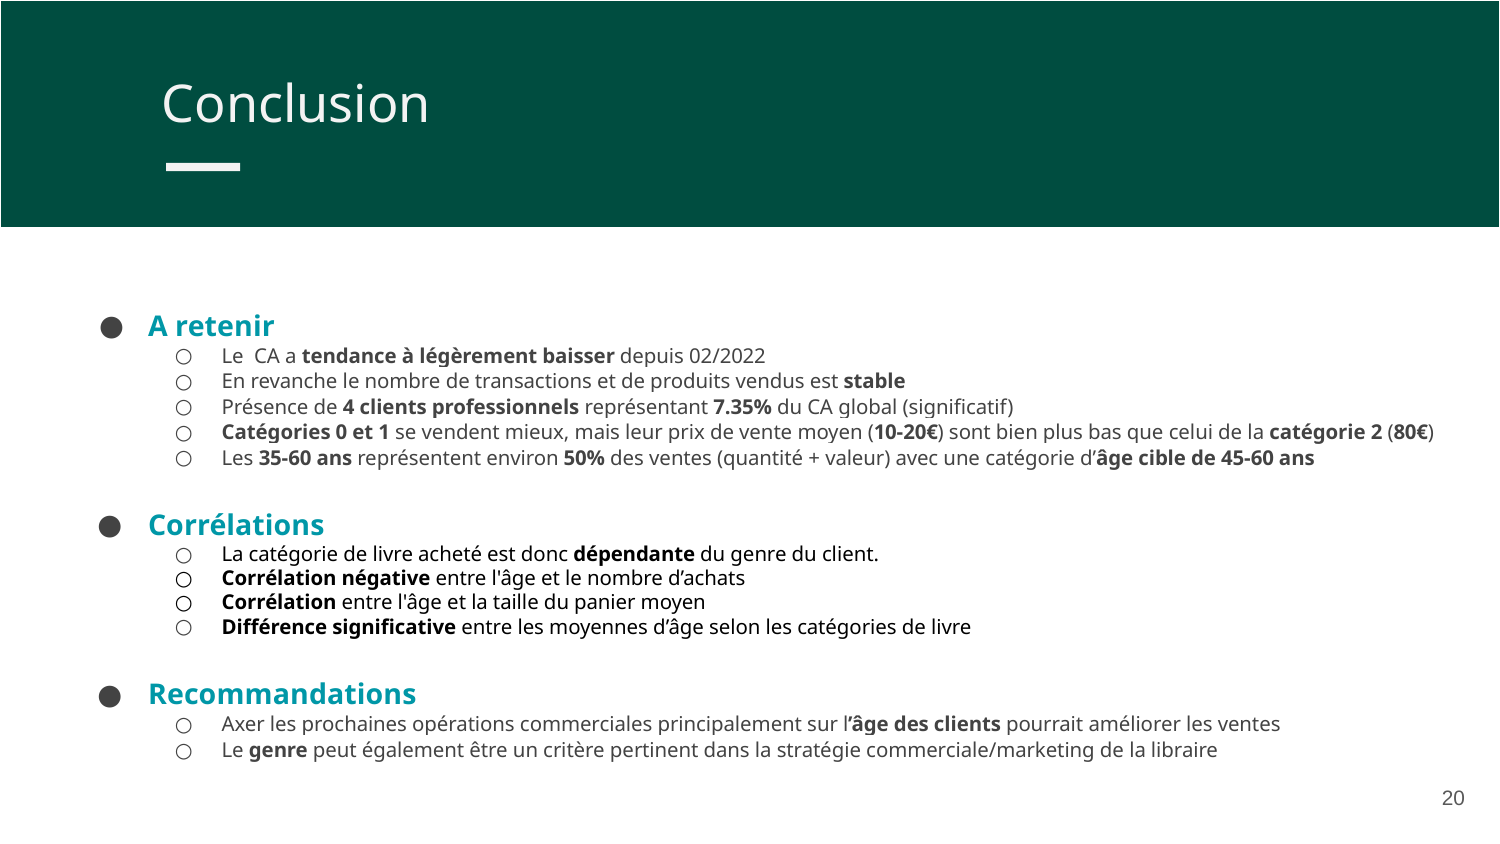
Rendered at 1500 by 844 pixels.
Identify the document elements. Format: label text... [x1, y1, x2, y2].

list A retenir Le CA a tendance à légèrement baisser depuis 02/2022 En revanche le nombre de transactions et de produits vendus est stable Présence de 4 clients professionnels représentant 7.35% du CA global (significatif) Catégories 0 et 1 se vendent mieux, mais leur prix de vente moyen (10-20€) sont bien plus bas que celui de la catégorie 2 (80€) Les 35-60 ans représentent environ 50% des ventes (quantité + valeur) avec une catégorie d’âge cible de 45-60 ans Corrélations La catégorie de livre acheté est donc dépendante du genre du client. Corrélation négative entre l'âge et le nombre d’achats Corrélation entre l'âge et la taille du panier moyen Différence significative entre les moyennes d’âge selon les catégories de livre Recommandations Axer les prochaines opérations commerciales principalement sur l’âge des clients pourrait améliorer les ventes Le genre peut également être un critère pertinent dans la stratégie commerciale/marketing de la libraire [59, 290, 1458, 795]
slide_number ‹#› [1389, 764, 1480, 830]
text_box Conclusion [146, 55, 1500, 150]
text_box [0, 0, 1500, 228]
text_box [166, 162, 241, 172]
